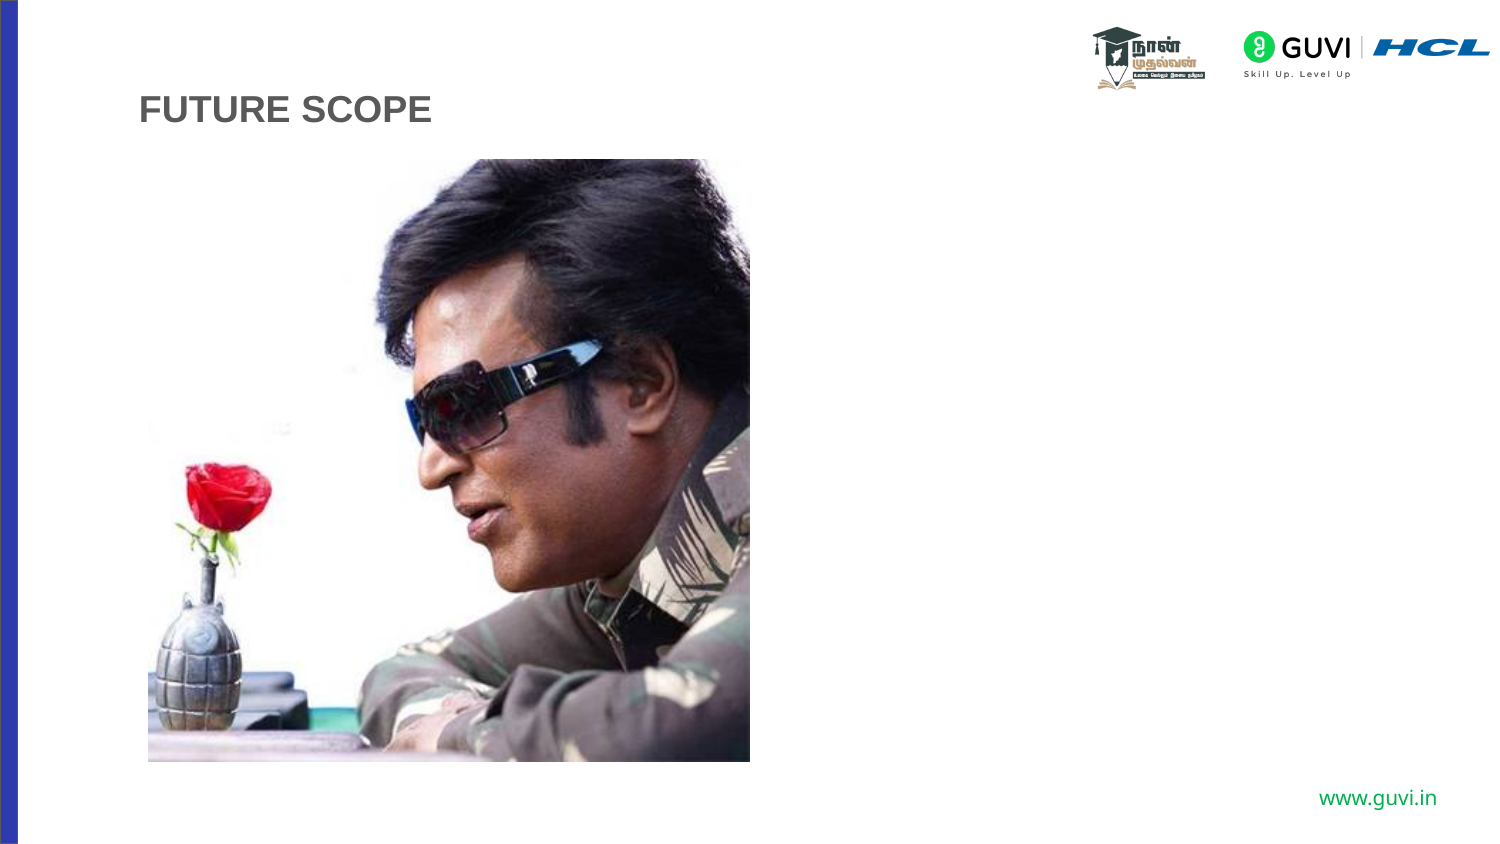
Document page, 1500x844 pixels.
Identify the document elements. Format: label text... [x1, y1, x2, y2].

text_box www.guvi.in [1308, 779, 1448, 810]
picture [1244, 31, 1490, 83]
text_box [0, 0, 18, 844]
text_box FUTURE SCOPE [123, 69, 1448, 702]
picture [148, 159, 751, 762]
picture [1076, 15, 1219, 99]
